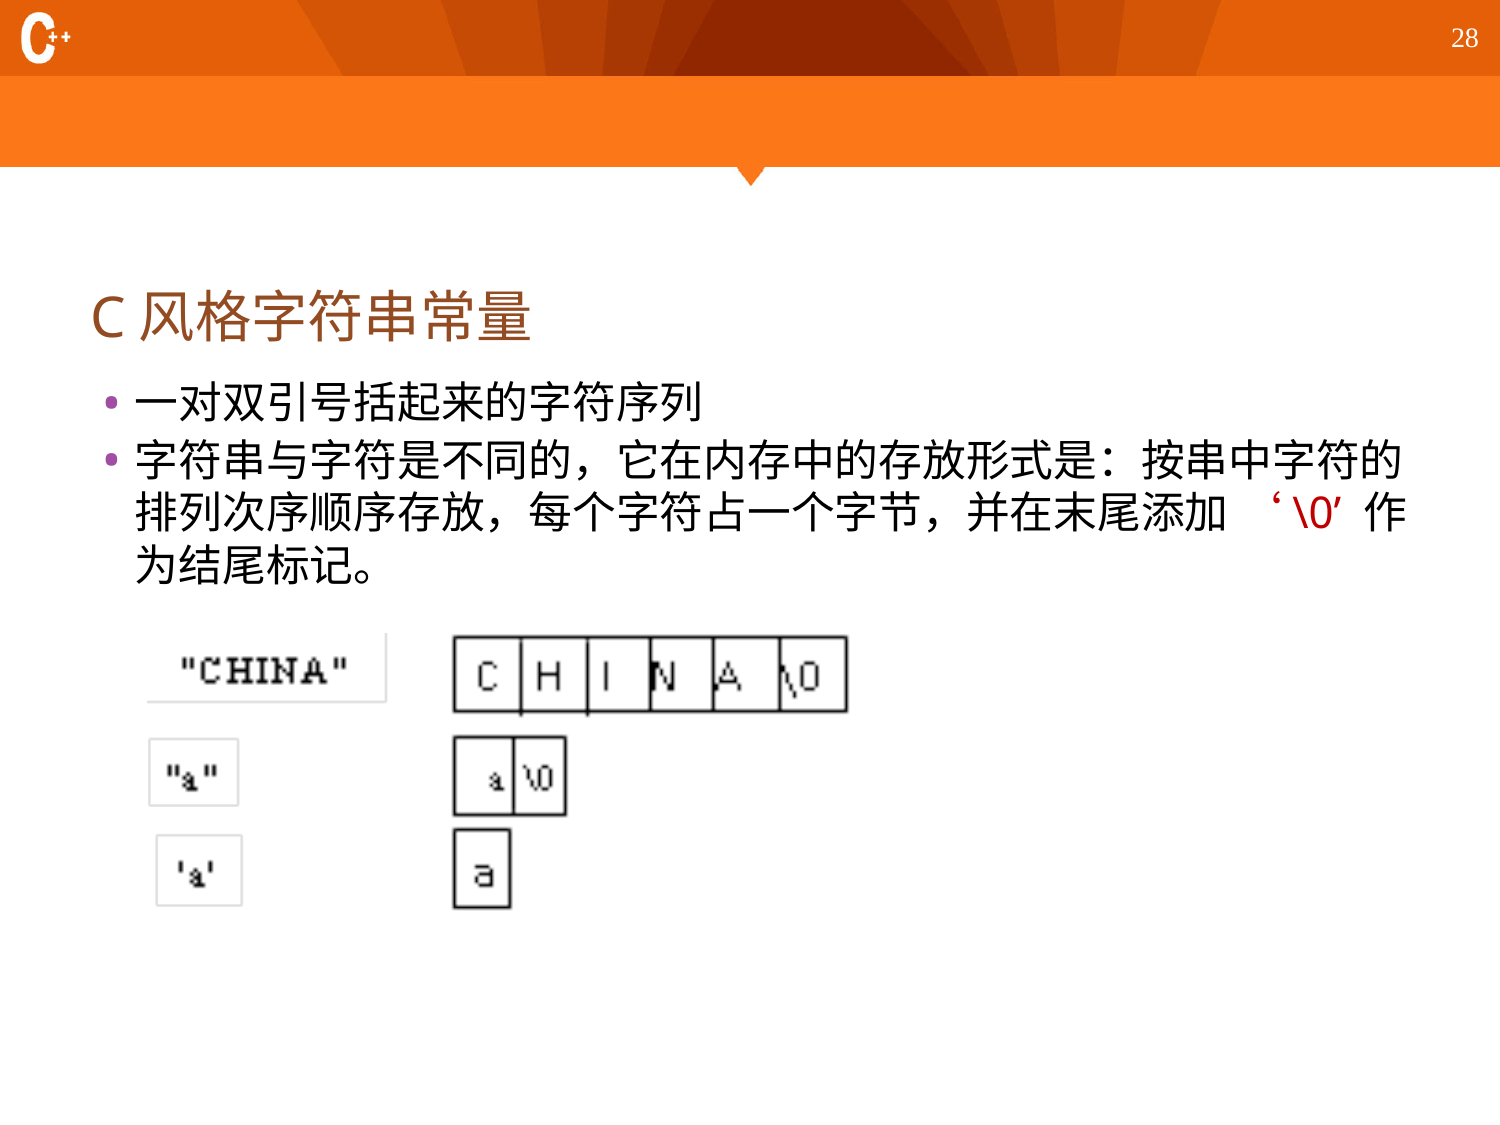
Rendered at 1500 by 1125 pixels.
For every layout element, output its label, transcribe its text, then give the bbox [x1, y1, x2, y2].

picture [0, 0, 1500, 1125]
slide_number 28 [1156, 6, 1494, 67]
title C风格字符串常量 [75, 261, 1426, 367]
list 一对双引号括起来的字符序列 字符串与字符是不同的，它在内存中的存放形式是：按串中字符的排列次序顺序存放，每个字符占一个字节，并在末尾添加 ‘\0’ 作为结尾标记。 [75, 367, 1426, 950]
